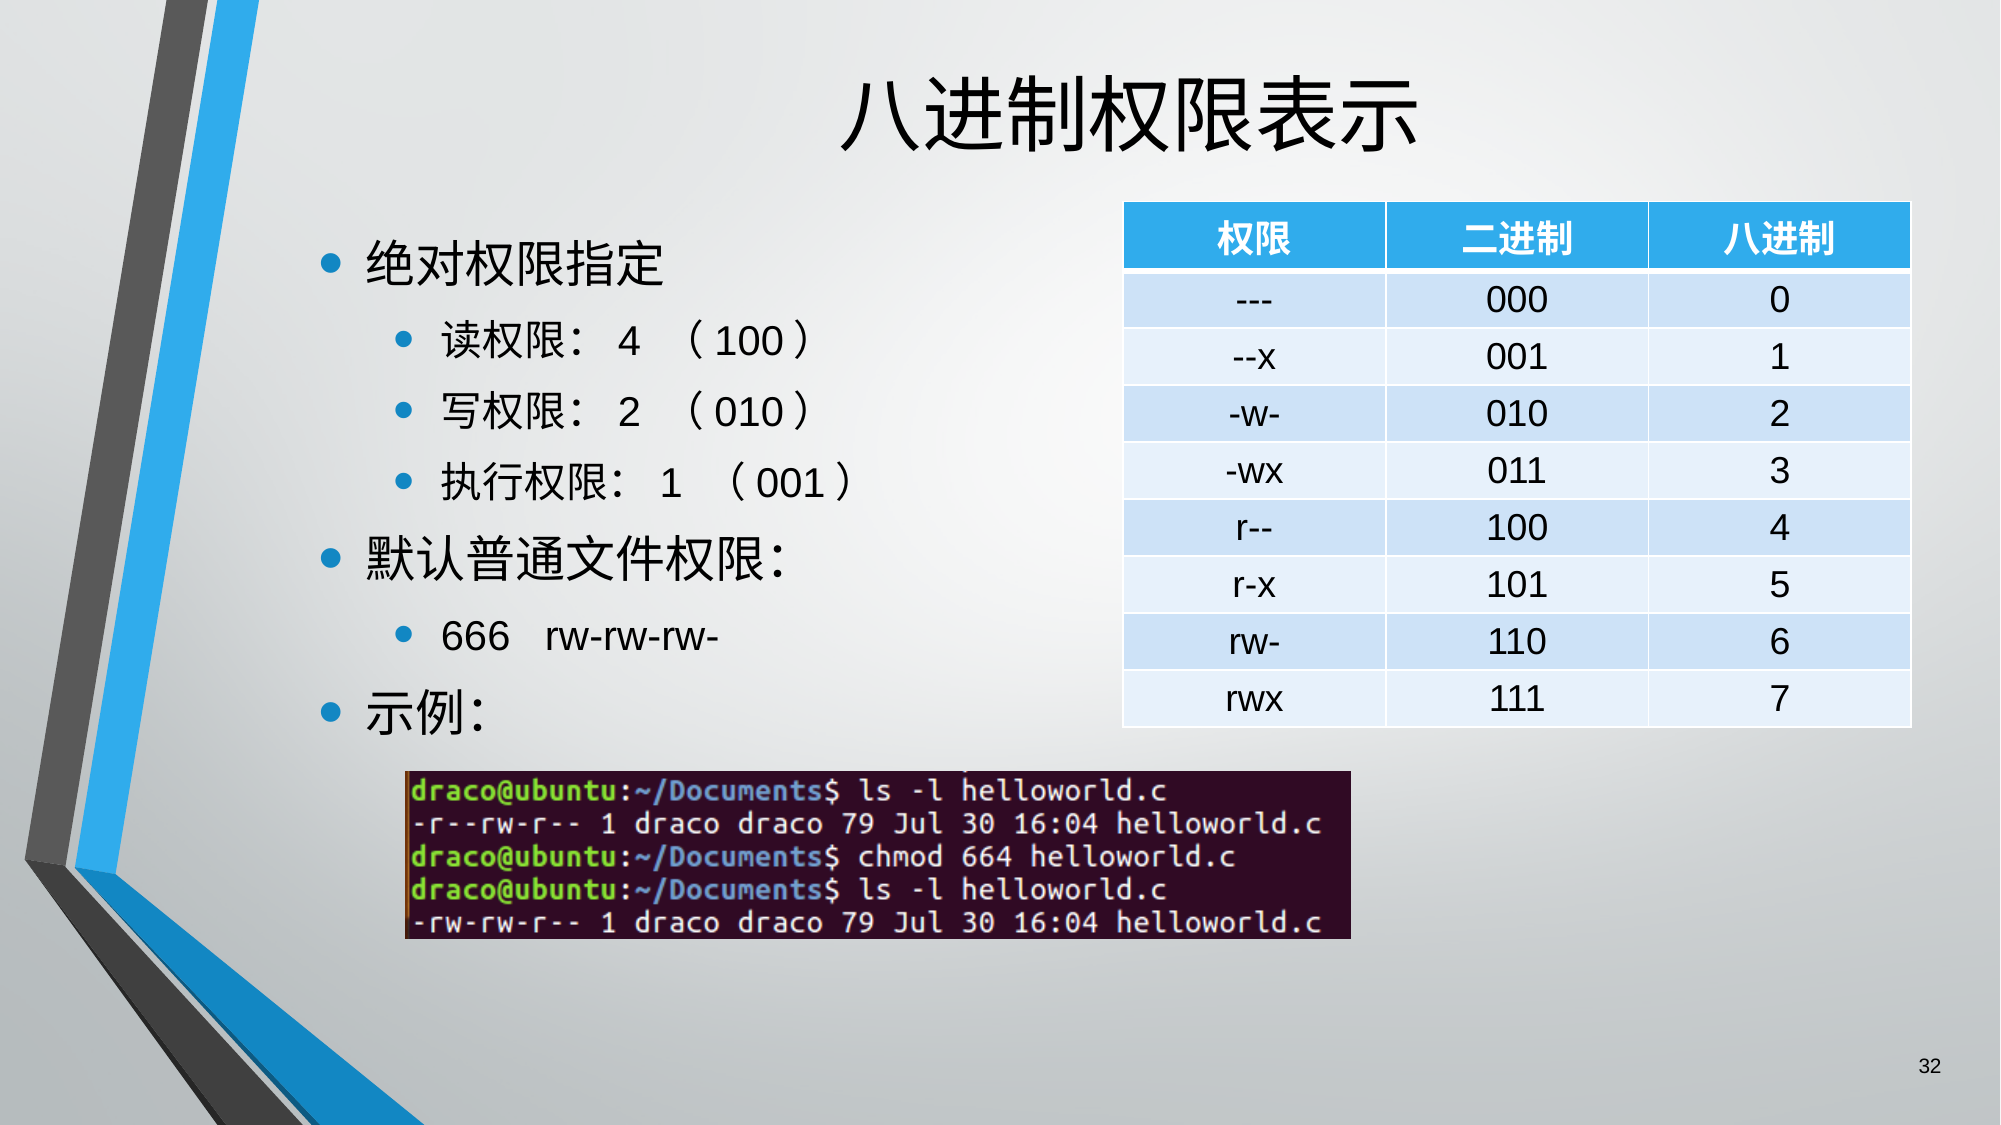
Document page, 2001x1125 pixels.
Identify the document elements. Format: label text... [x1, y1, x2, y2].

title 八进制权限表示 [304, 38, 1957, 187]
picture [405, 771, 1352, 939]
list 绝对权限指定 读权限：4 （100） 写权限：2 （010） 执行权限：1 （001） 默认普通文件权限： 666 rw-rw-rw- 示例： [304, 202, 1957, 1014]
table_cell -wx [1124, 443, 1385, 498]
table_cell 010 [1387, 386, 1648, 441]
table_cell 100 [1387, 500, 1648, 555]
table_cell 110 [1387, 614, 1648, 669]
table_cell 0 [1649, 274, 1910, 327]
table_cell 001 [1387, 329, 1648, 384]
table_cell rwx [1124, 671, 1385, 726]
table_cell rw- [1124, 614, 1385, 669]
table_cell 000 [1387, 274, 1648, 327]
table_cell 6 [1649, 614, 1910, 669]
table_cell 2 [1649, 386, 1910, 441]
table_cell --- [1124, 274, 1385, 327]
table_cell 7 [1649, 671, 1910, 726]
table_cell 101 [1387, 557, 1648, 612]
table_cell 111 [1387, 671, 1648, 726]
table_header 二进制 [1387, 202, 1648, 268]
table_cell r-x [1124, 557, 1385, 612]
slide_number 32 [1866, 1034, 1957, 1095]
table_header 权限 [1124, 202, 1385, 268]
table_cell 1 [1649, 329, 1910, 384]
table_cell r-- [1124, 500, 1385, 555]
table_cell 3 [1649, 443, 1910, 498]
table_cell 5 [1649, 557, 1910, 612]
table_cell -w- [1124, 386, 1385, 441]
table_cell 011 [1387, 443, 1648, 498]
table_header 八进制 [1649, 202, 1910, 268]
table_cell --x [1124, 329, 1385, 384]
table_cell 4 [1649, 500, 1910, 555]
